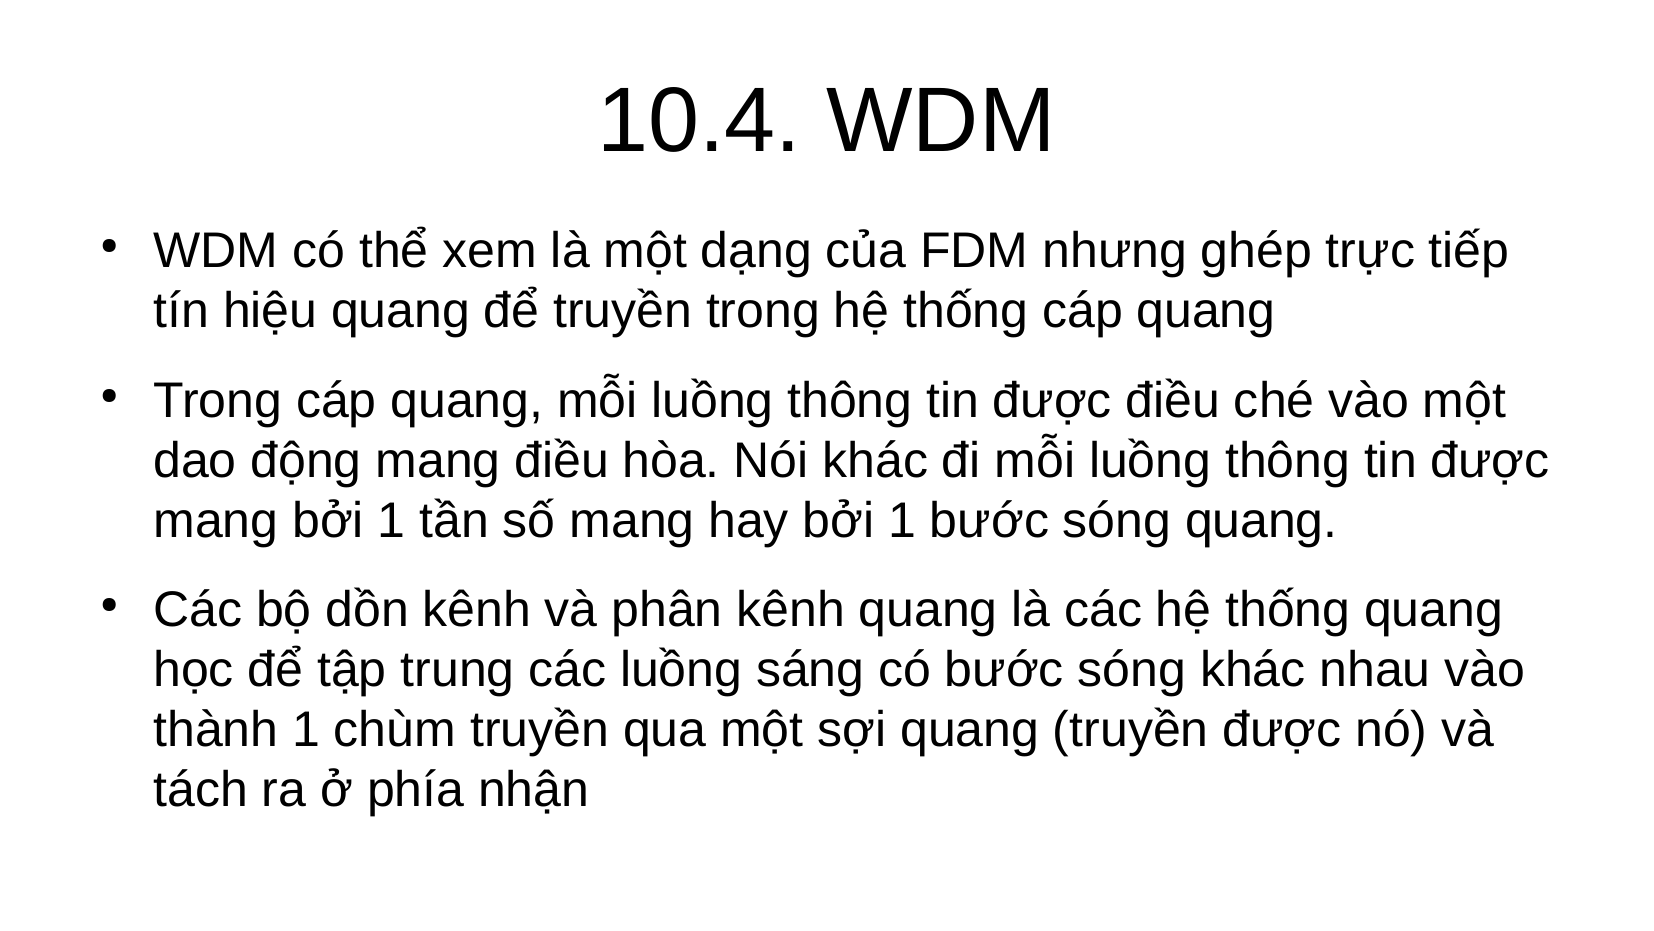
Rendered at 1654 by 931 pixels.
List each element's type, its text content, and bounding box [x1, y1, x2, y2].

title 10.4. WDM [82, 37, 1571, 193]
list WDM có thể xem là một dạng của FDM nhưng ghép trực tiếp tín hiệu quang để truyền trong hệ thống cáp quang Trong cáp quang, mỗi luồng thông tin được điều ché vào một dao động mang điều hòa. Nói khác đi mỗi luồng thông tin được mang bởi 1 tần số mang hay bởi 1 bước sóng quang. Các bộ dồn kênh và phân kênh quang là các hệ thống quang học để tập trung các luồng sáng có bước sóng khác nhau vào thành 1 chùm truyền qua một sợi quang (truyền được nó) và tách ra ở phía nhận [82, 217, 1571, 757]
